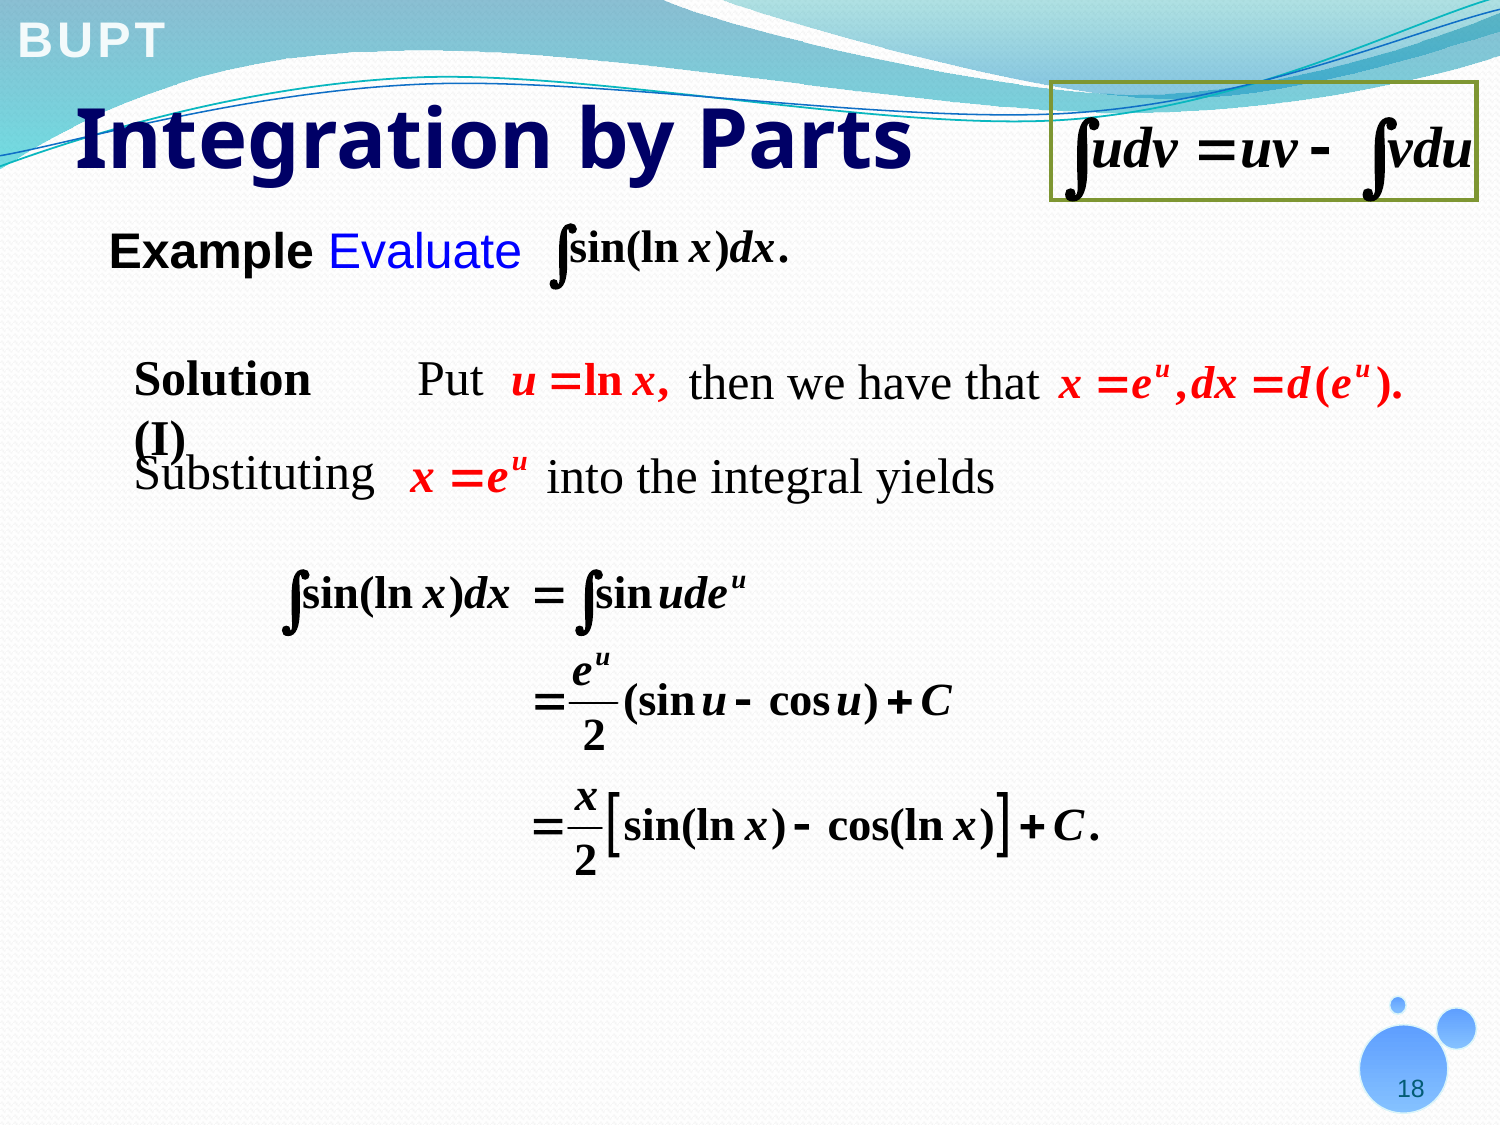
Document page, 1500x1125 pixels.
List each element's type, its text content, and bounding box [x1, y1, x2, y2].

text_box Solution (I) [118, 337, 391, 432]
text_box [667, 343, 673, 414]
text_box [1051, 81, 1477, 201]
title Integration by Parts [75, 70, 1438, 201]
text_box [1045, 86, 1049, 201]
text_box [270, 555, 756, 637]
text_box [118, 432, 1011, 512]
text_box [93, 210, 792, 290]
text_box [673, 341, 1407, 418]
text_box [526, 639, 960, 757]
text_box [525, 768, 1103, 882]
slide_number 18 [1299, 1042, 1425, 1103]
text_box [401, 337, 675, 414]
